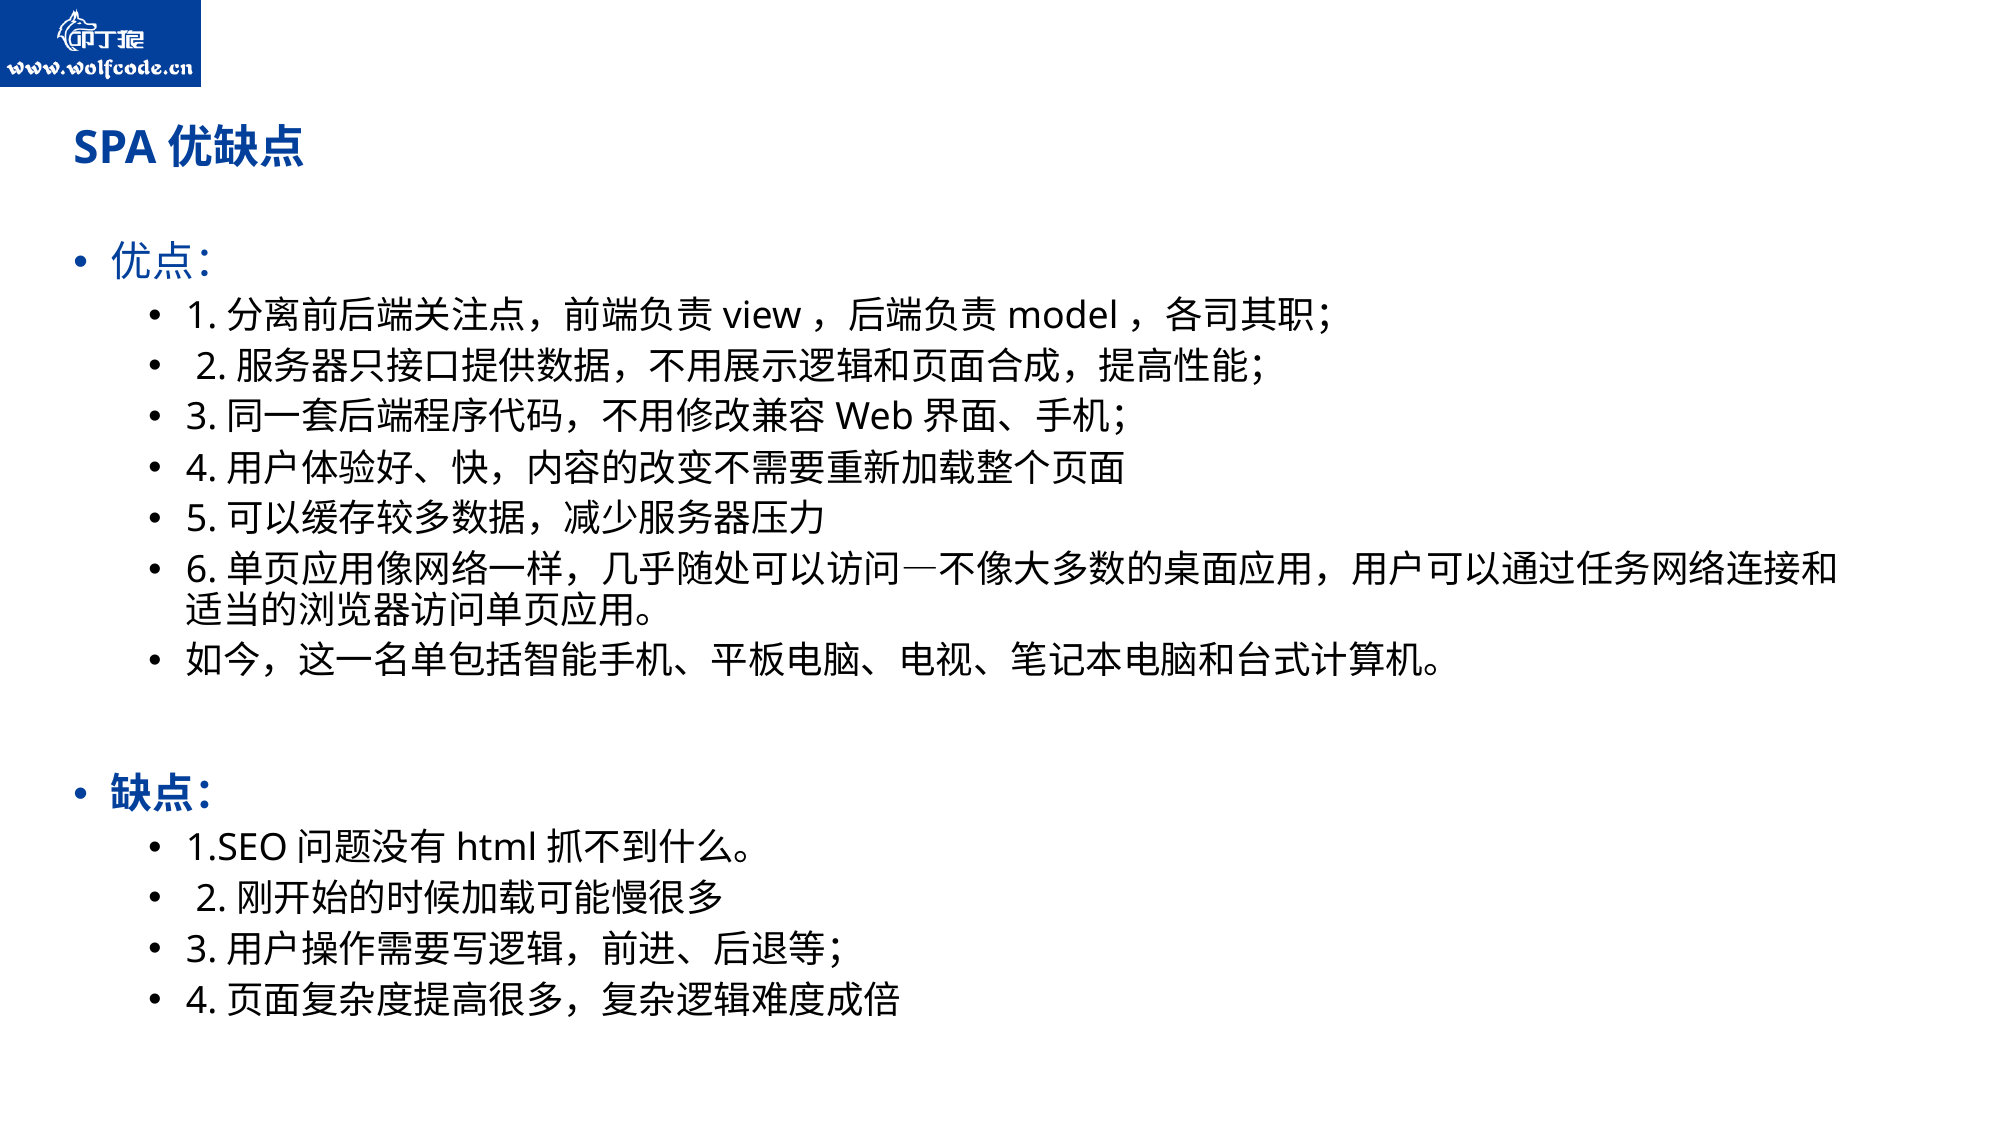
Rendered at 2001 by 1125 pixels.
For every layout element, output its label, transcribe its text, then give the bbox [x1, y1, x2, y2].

list 优点： 1.分离前后端关注点，前端负责view，后端负责model，各司其职； 2.服务器只接口提供数据，不用展示逻辑和页面合成，提高性能； 3.同一套后端程序代码，不用修改兼容Web界面、手机； 4.用户体验好、快，内容的改变不需要重新加载整个页面 5.可以缓存较多数据，减少服务器压力 6.单页应用像网络一样，几乎随处可以访问—不像大多数的桌面应用，用户可以通过任务网络连接和适当的浏览器访问单页应用。 如今，这一名单包括智能手机、平板电脑、电视、笔记本电脑和台式计算机。 缺点： 1.SEO问题没有html抓不到什么。 2.刚开始的时候加载可能慢很多 3.用户操作需要写逻辑，前进、后退等； 4.页面复杂度提高很多，复杂逻辑难度成倍 [58, 233, 1856, 1102]
title SPA优缺点 [58, 116, 1856, 193]
picture [0, 0, 201, 87]
